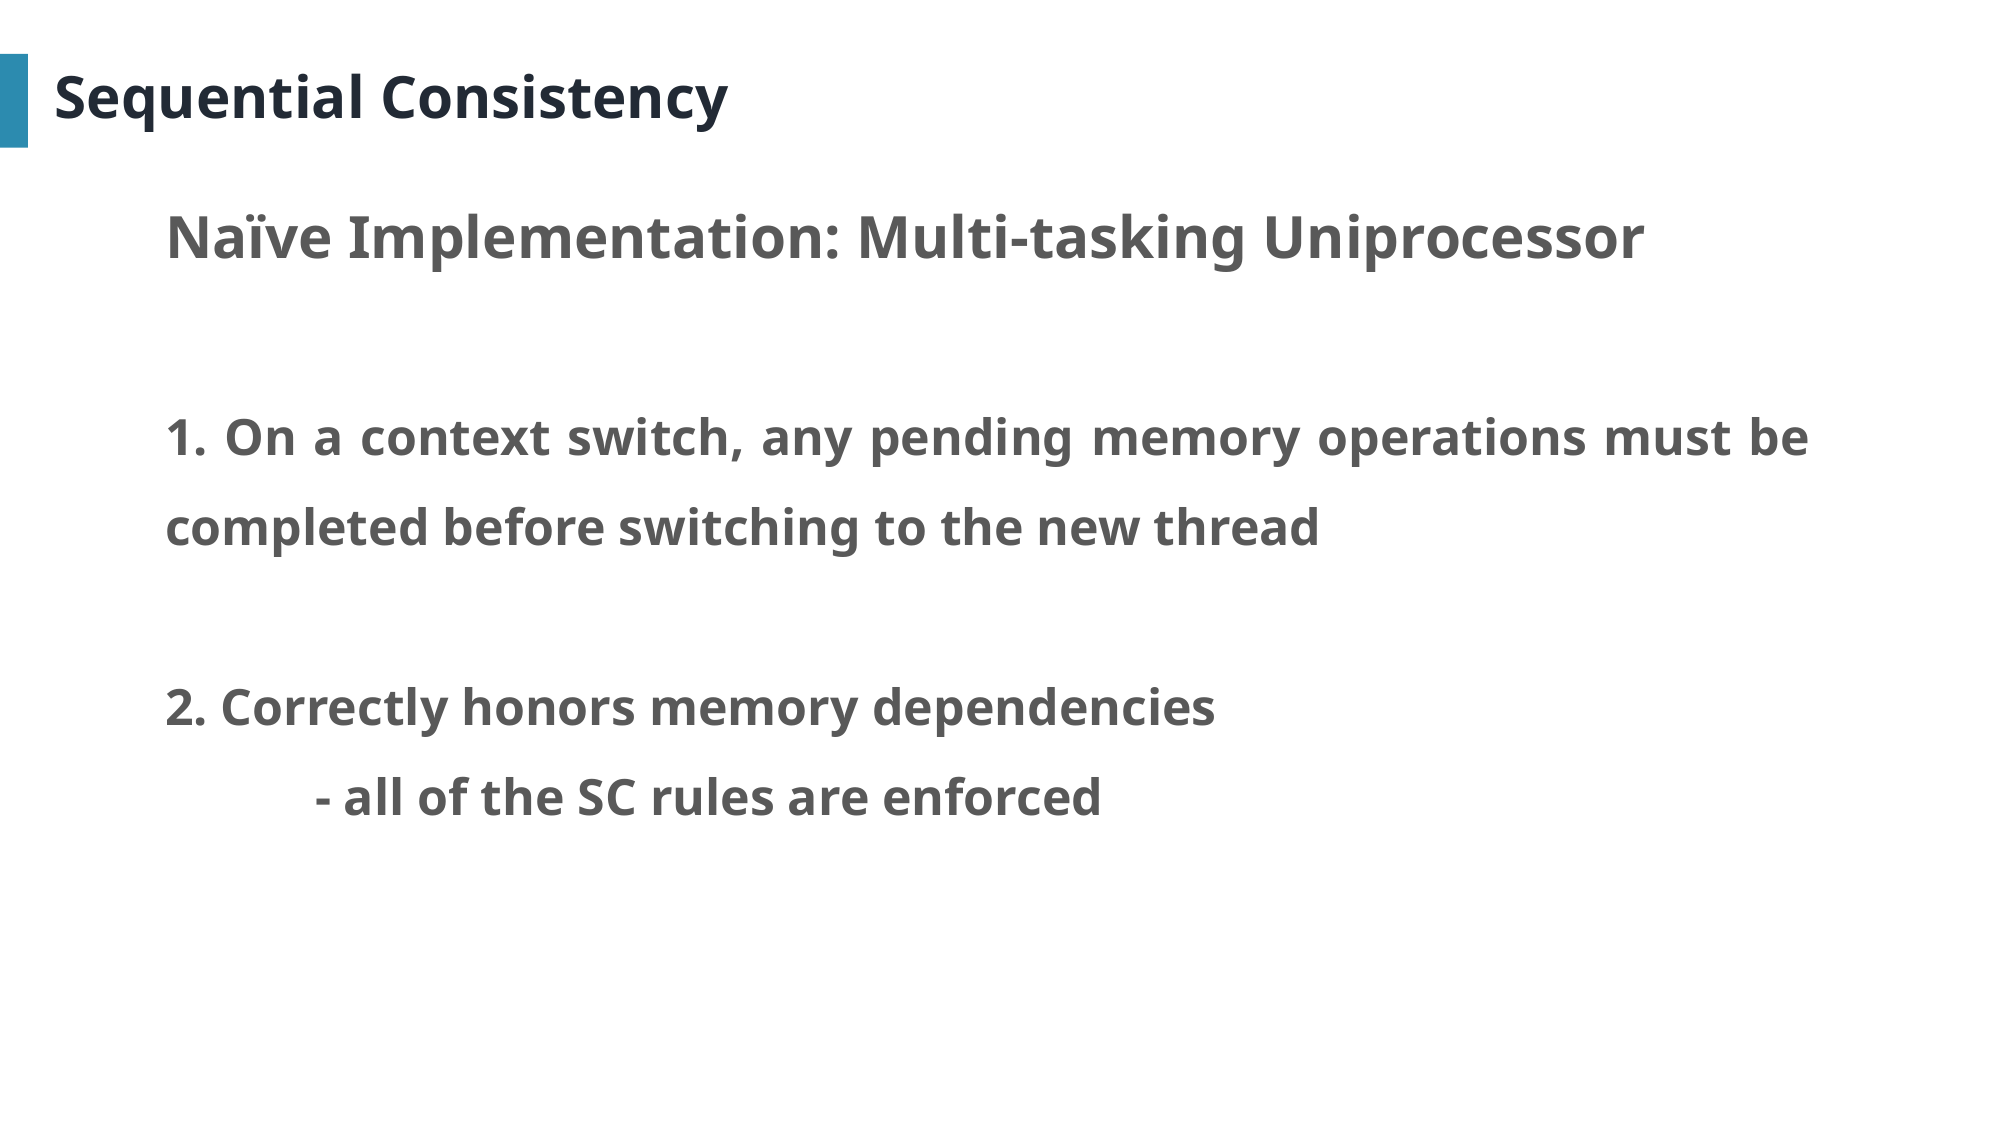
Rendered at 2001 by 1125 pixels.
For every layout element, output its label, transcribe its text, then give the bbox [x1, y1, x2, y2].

text_box [0, 53, 29, 149]
text_box Sequential Consistency [21, 52, 762, 138]
text_box Naïve Implementation: Multi-tasking Uniprocessor 1. On a context switch, any pending memory operations must be completed before switching to the new thread 2. Correctly honors memory dependencies - all of the SC rules are enforced [150, 158, 1826, 833]
